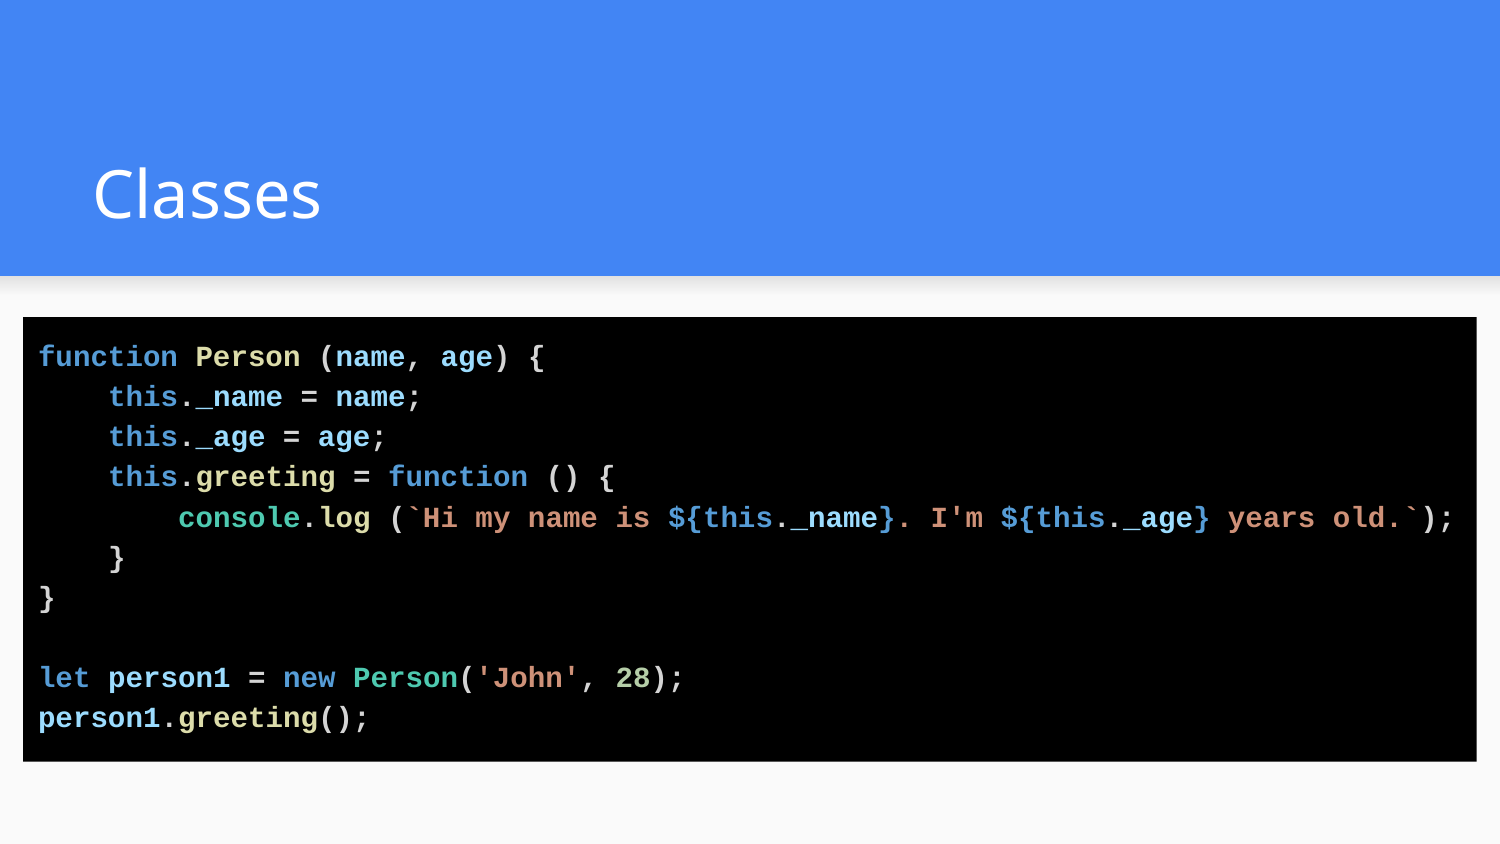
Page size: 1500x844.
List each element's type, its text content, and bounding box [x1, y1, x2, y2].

list function Person (name, age) { this._name = name; this._age = age; this.greeting = function () { console.log (`Hi my name is ${this._name}. I'm ${this._age} years old.`); } } let person1 = new Person('John', 28); person1.greeting(); [23, 317, 1477, 762]
title Classes [77, 121, 1427, 248]
